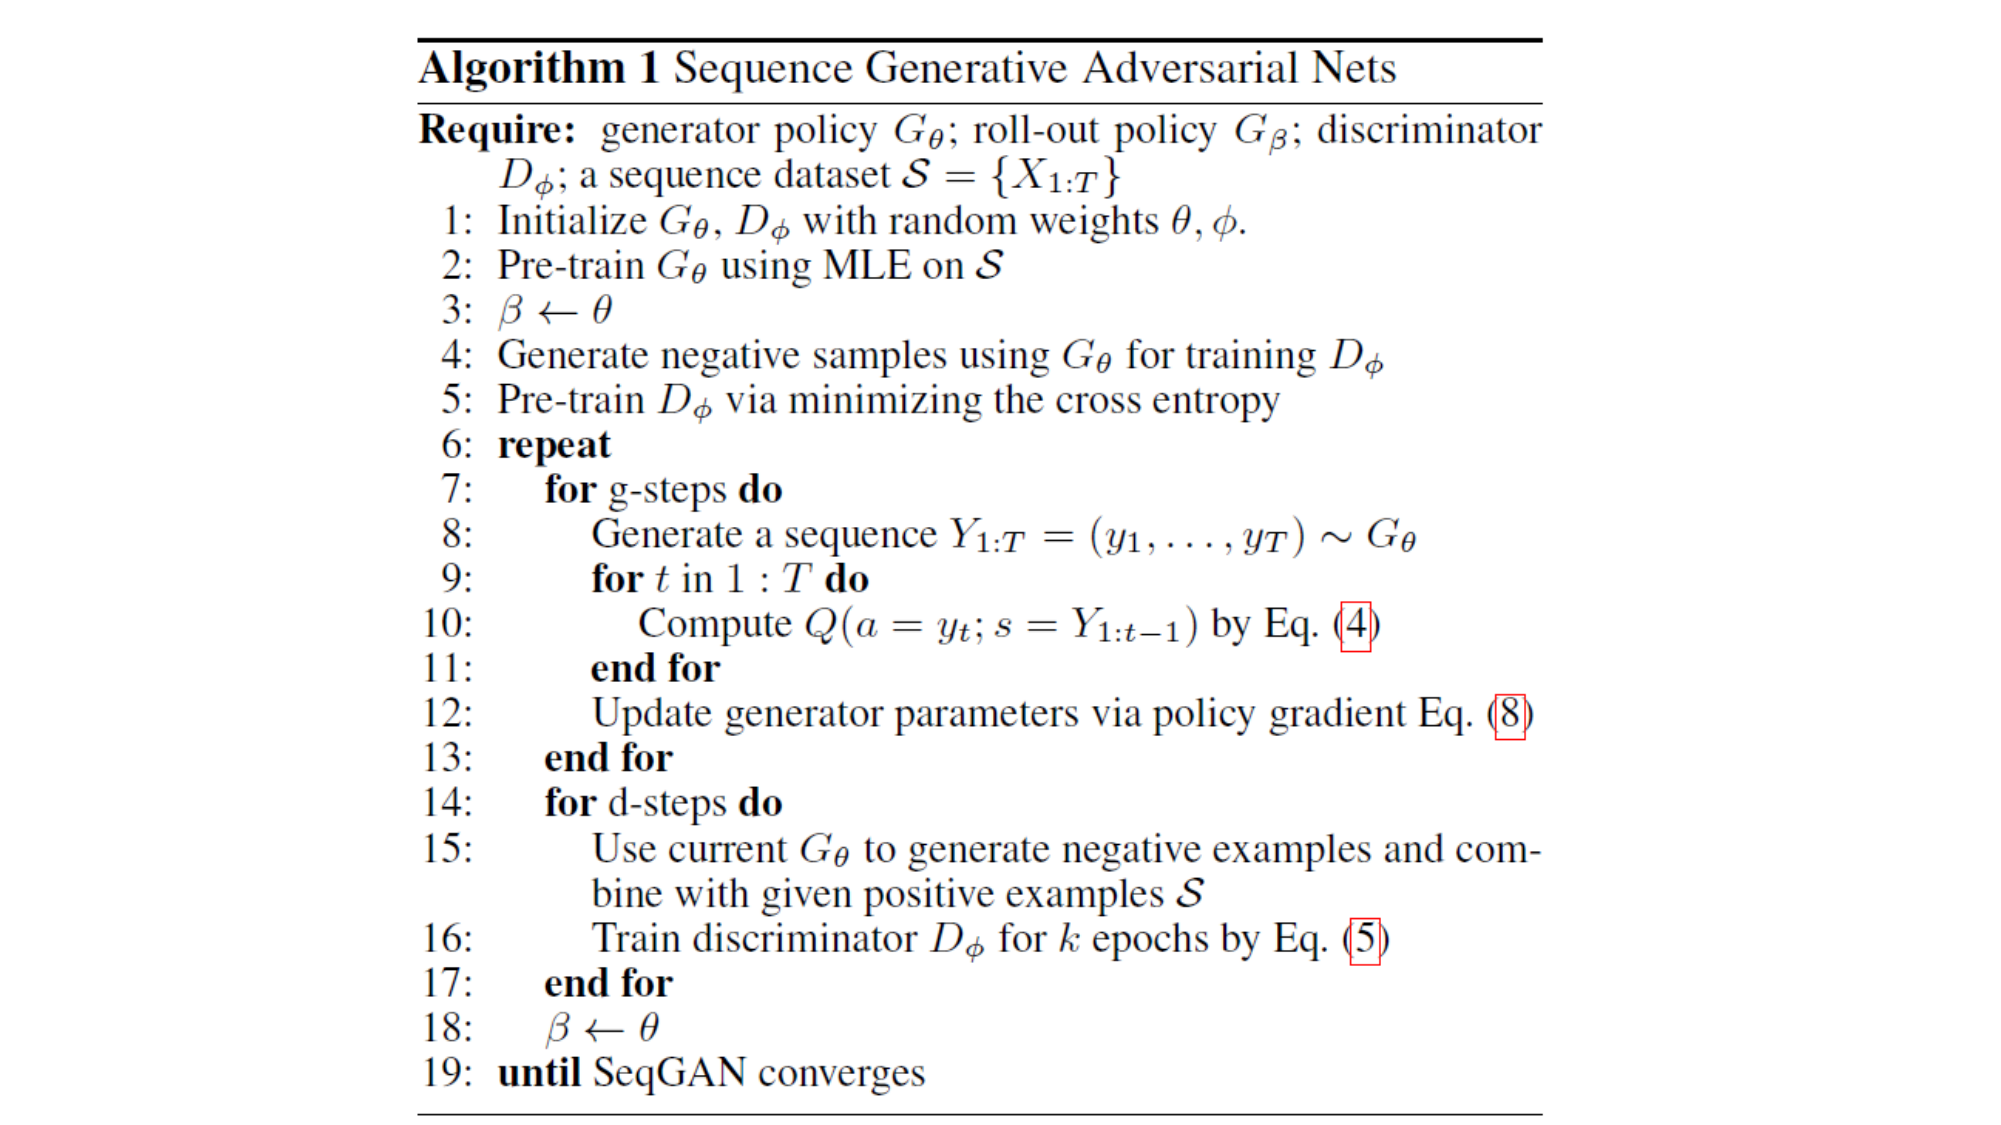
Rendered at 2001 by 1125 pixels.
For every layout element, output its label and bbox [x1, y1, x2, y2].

list [389, 12, 1610, 1125]
